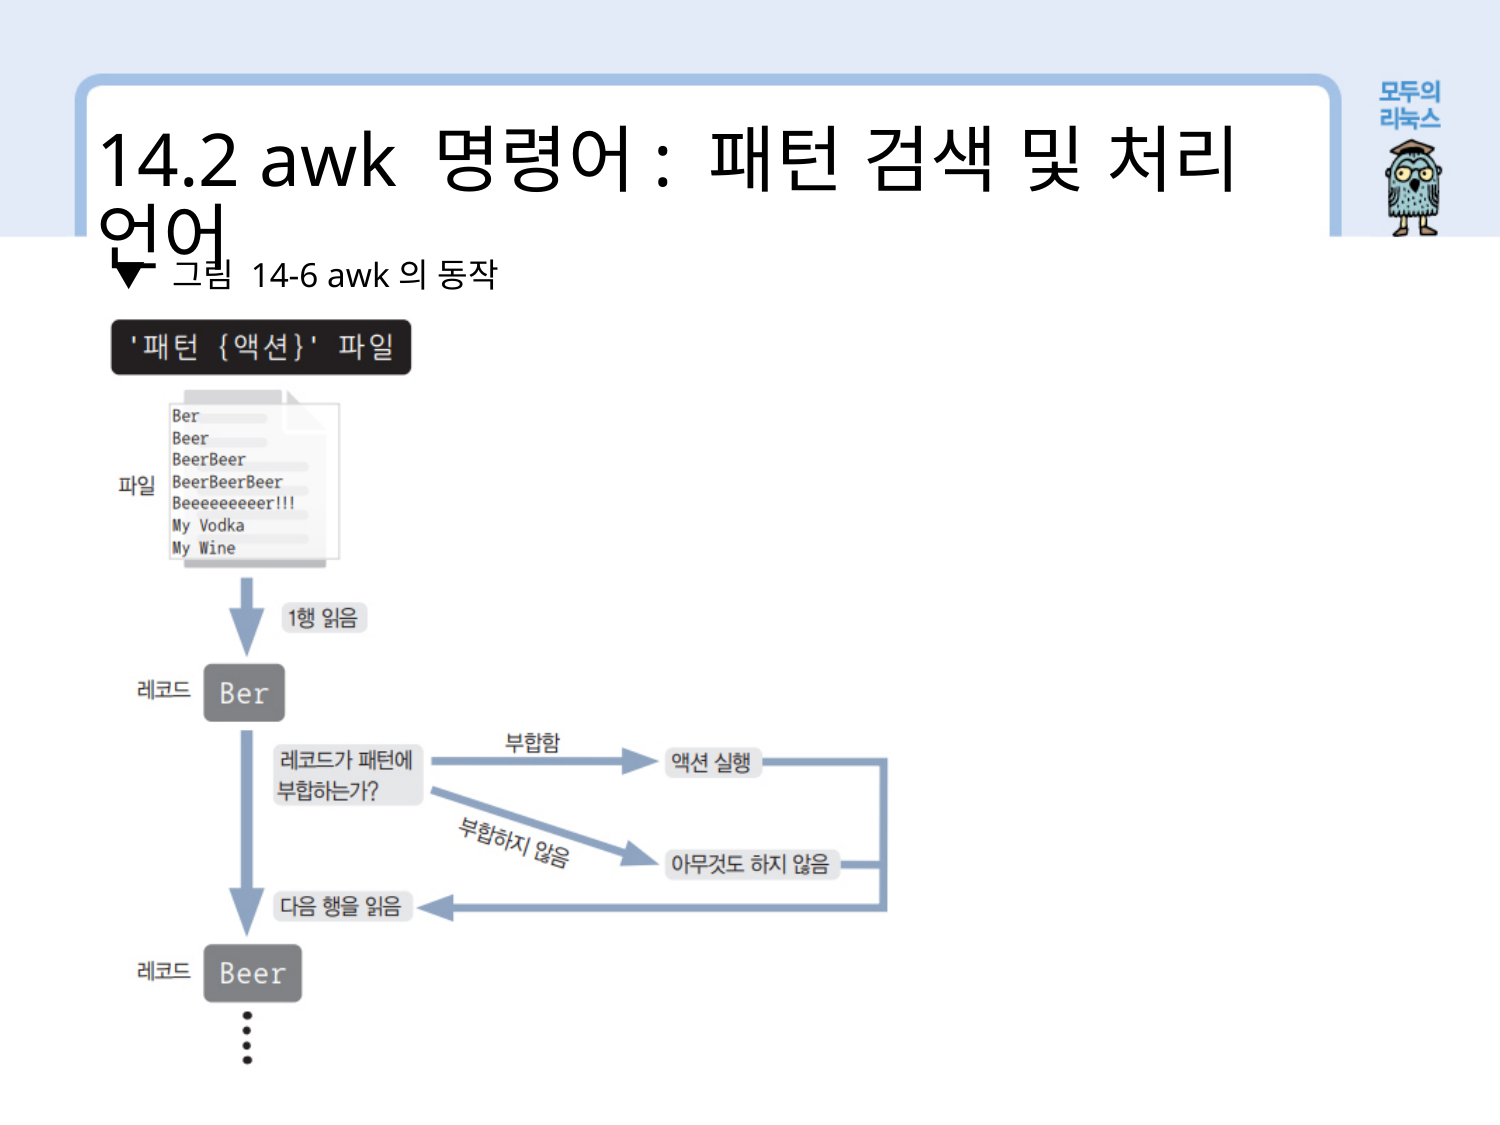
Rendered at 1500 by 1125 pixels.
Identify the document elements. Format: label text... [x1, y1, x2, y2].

text_box 14.2 awk 명령어: 패턴 검색 및 처리 언어 [81, 115, 1335, 221]
picture [0, 0, 1500, 1125]
text_box ▼ 그림 14-6 awk의 동작 [97, 246, 1424, 313]
